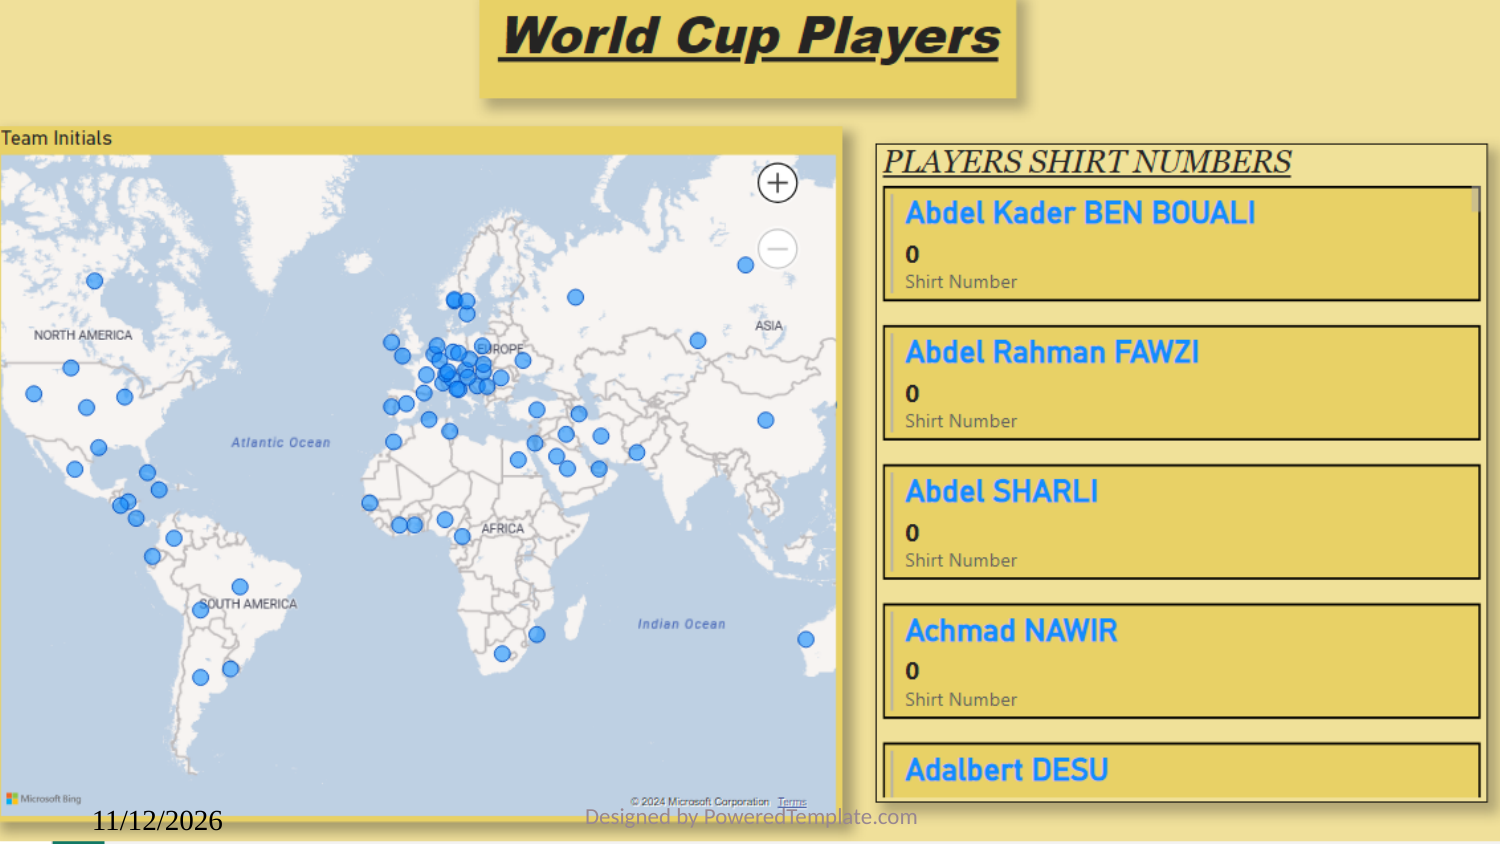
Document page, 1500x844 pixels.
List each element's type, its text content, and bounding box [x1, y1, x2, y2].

footer Designed by PoweredTemplate.com [514, 793, 990, 836]
picture [0, 0, 1500, 844]
slide_number [76, 793, 427, 836]
slide_number [1076, 793, 1425, 836]
